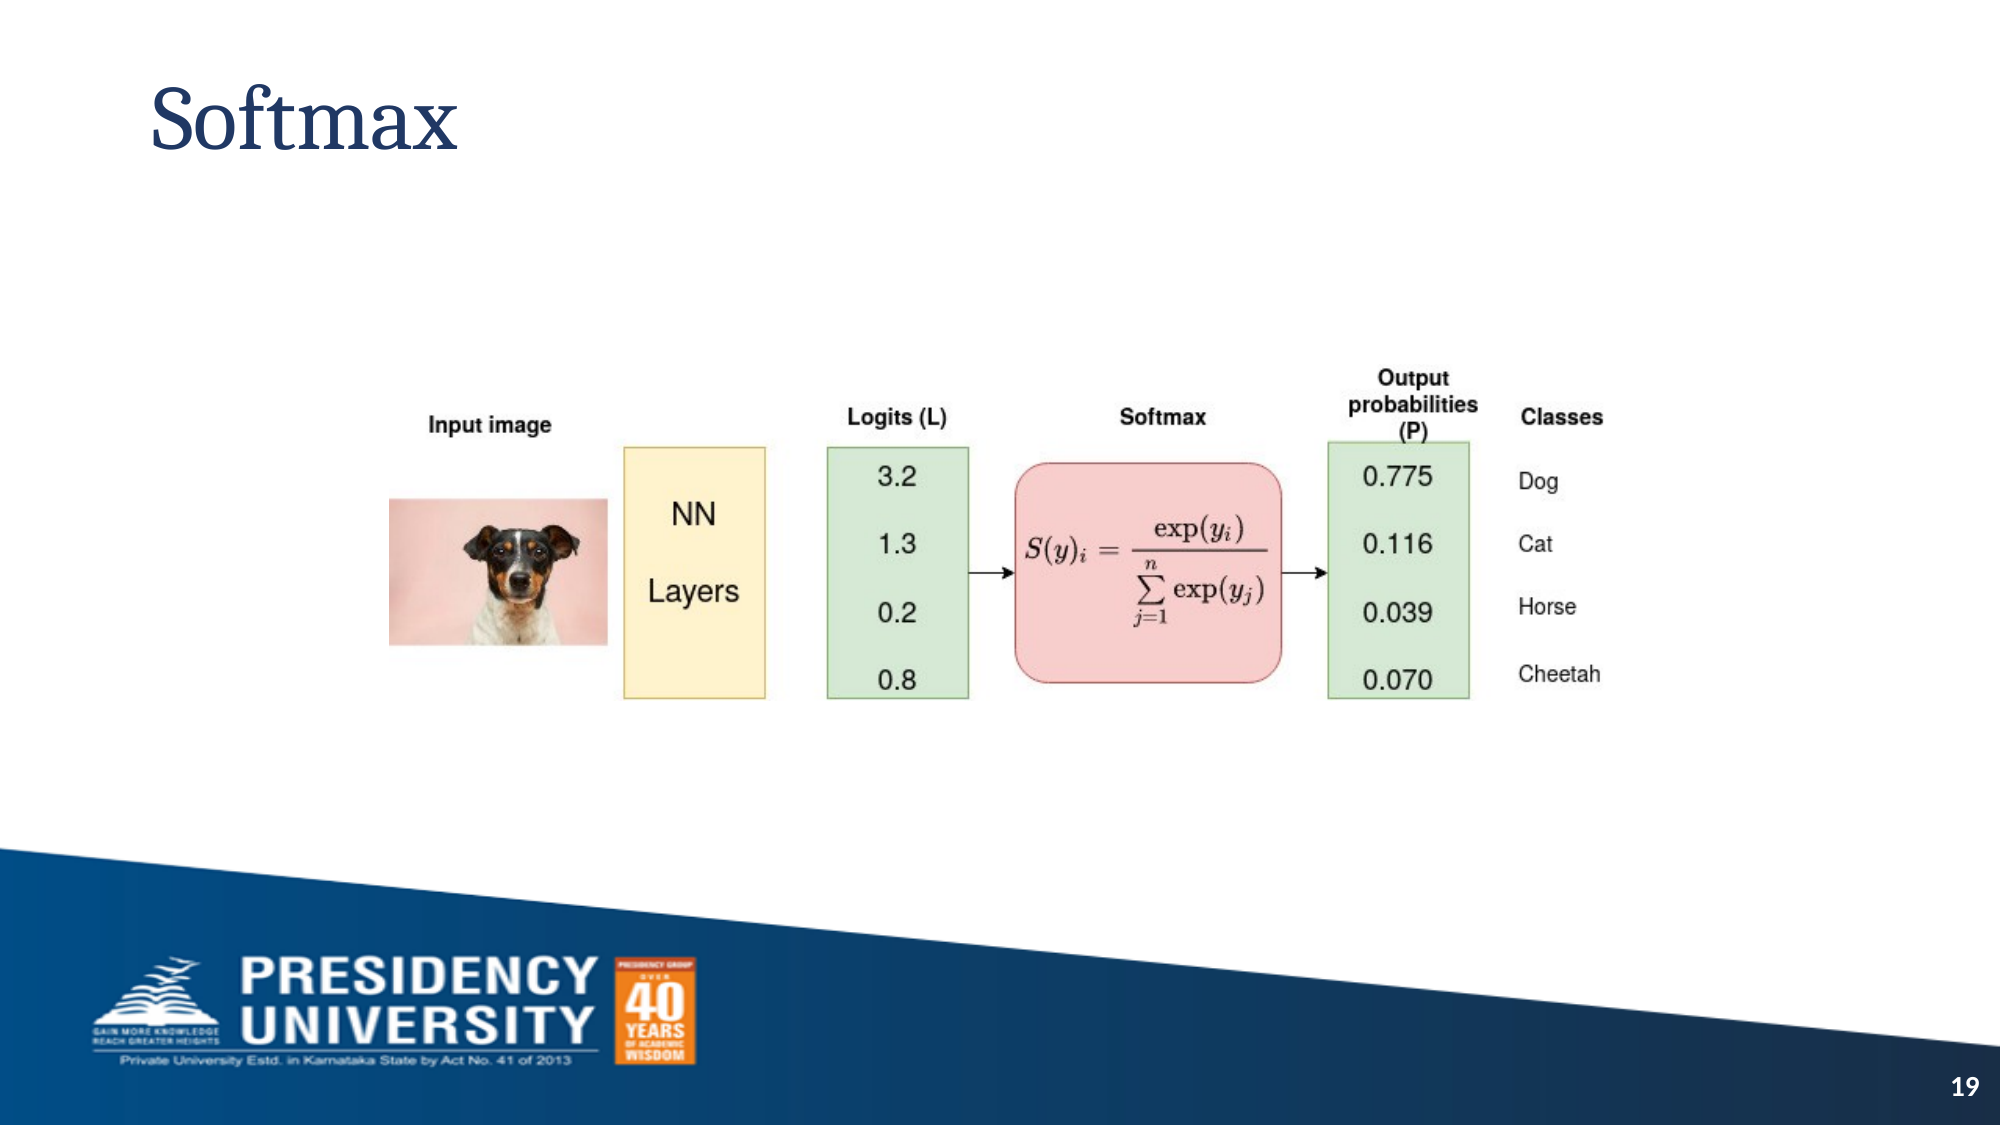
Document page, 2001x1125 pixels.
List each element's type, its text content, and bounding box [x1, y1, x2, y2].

title Softmax [137, 51, 1863, 188]
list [389, 364, 1611, 701]
slide_number 19 [1544, 1054, 1995, 1115]
picture [0, 845, 2000, 1125]
